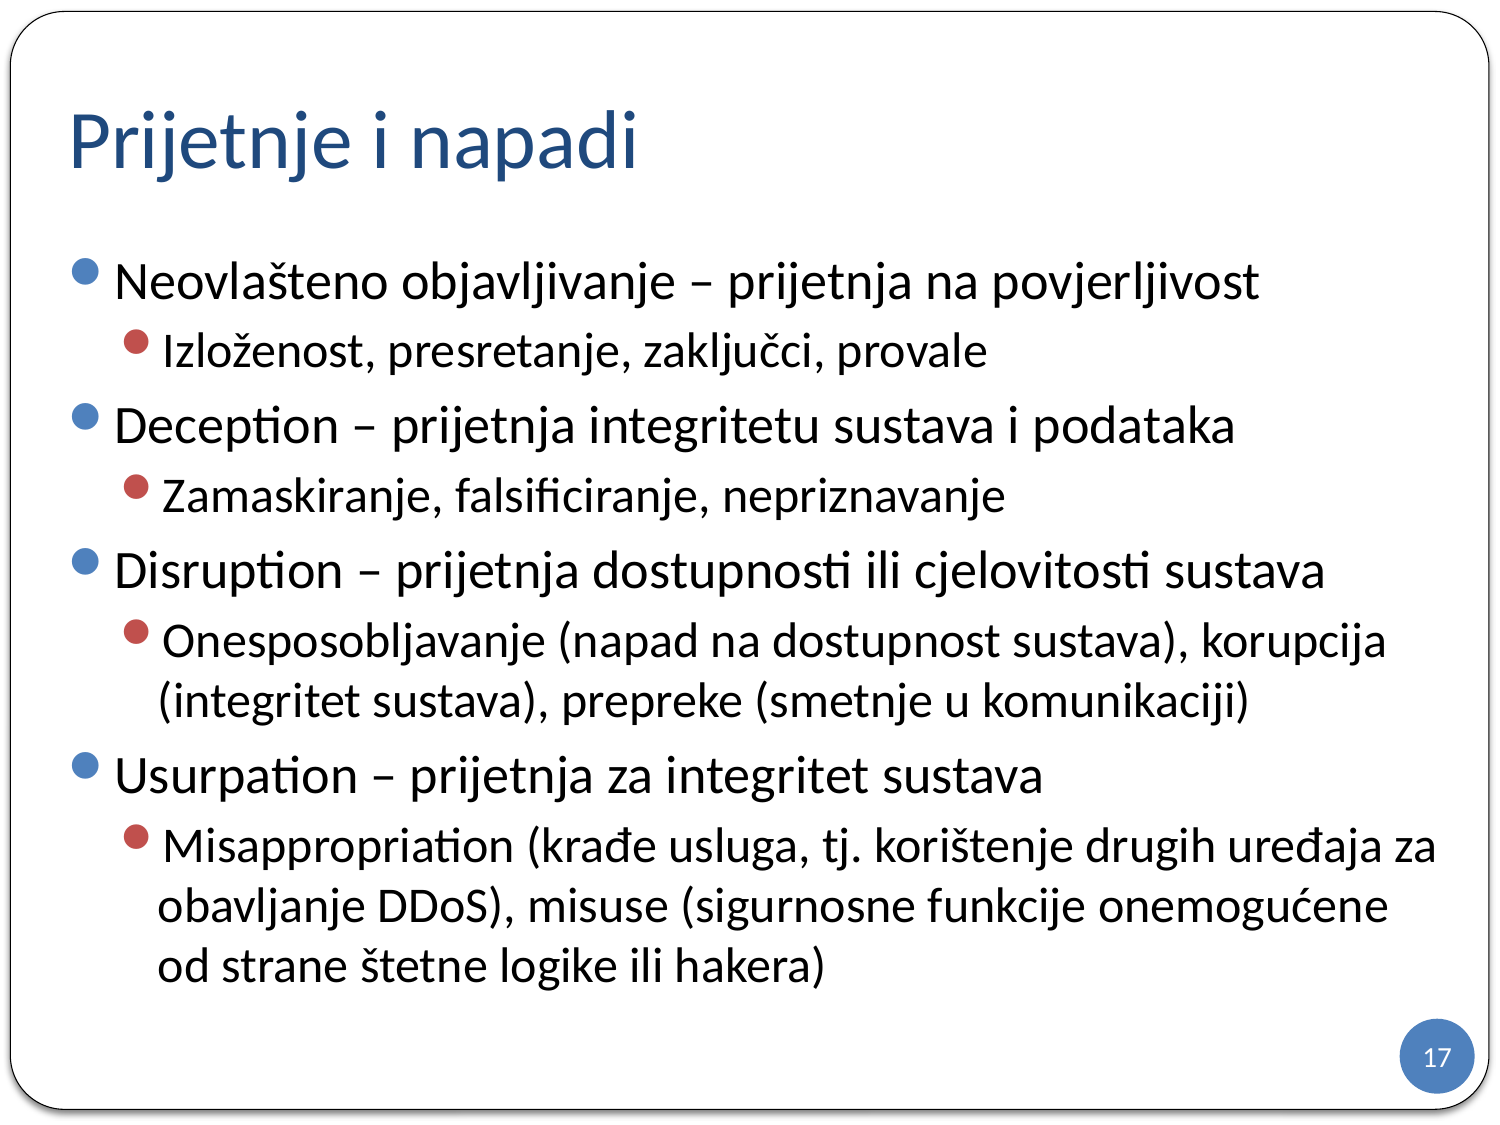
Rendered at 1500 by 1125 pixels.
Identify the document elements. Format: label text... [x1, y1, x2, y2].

title Prijetnje i napadi [52, 44, 1460, 233]
list Neovlašteno objavljivanje – prijetnja na povjerljivost Izloženost, presretanje, zaključci, provale Deception – prijetnja integritetu sustava i podataka Zamaskiranje, falsificiranje, nepriznavanje Disruption – prijetnja dostupnosti ili cjelovitosti sustava Onesposobljavanje (napad na dostupnost sustava), korupcija (integritet sustava), prepreke (smetnje u komunikaciji) Usurpation – prijetnja za integritet sustava Misappropriation (krađe usluga, tj. korištenje drugih uređaja za obavljanje DDoS), misuse (sigurnosne funkcije onemogućene od strane štetne logike ili hakera) [52, 237, 1460, 1083]
slide_number 17 [1399, 1018, 1475, 1094]
